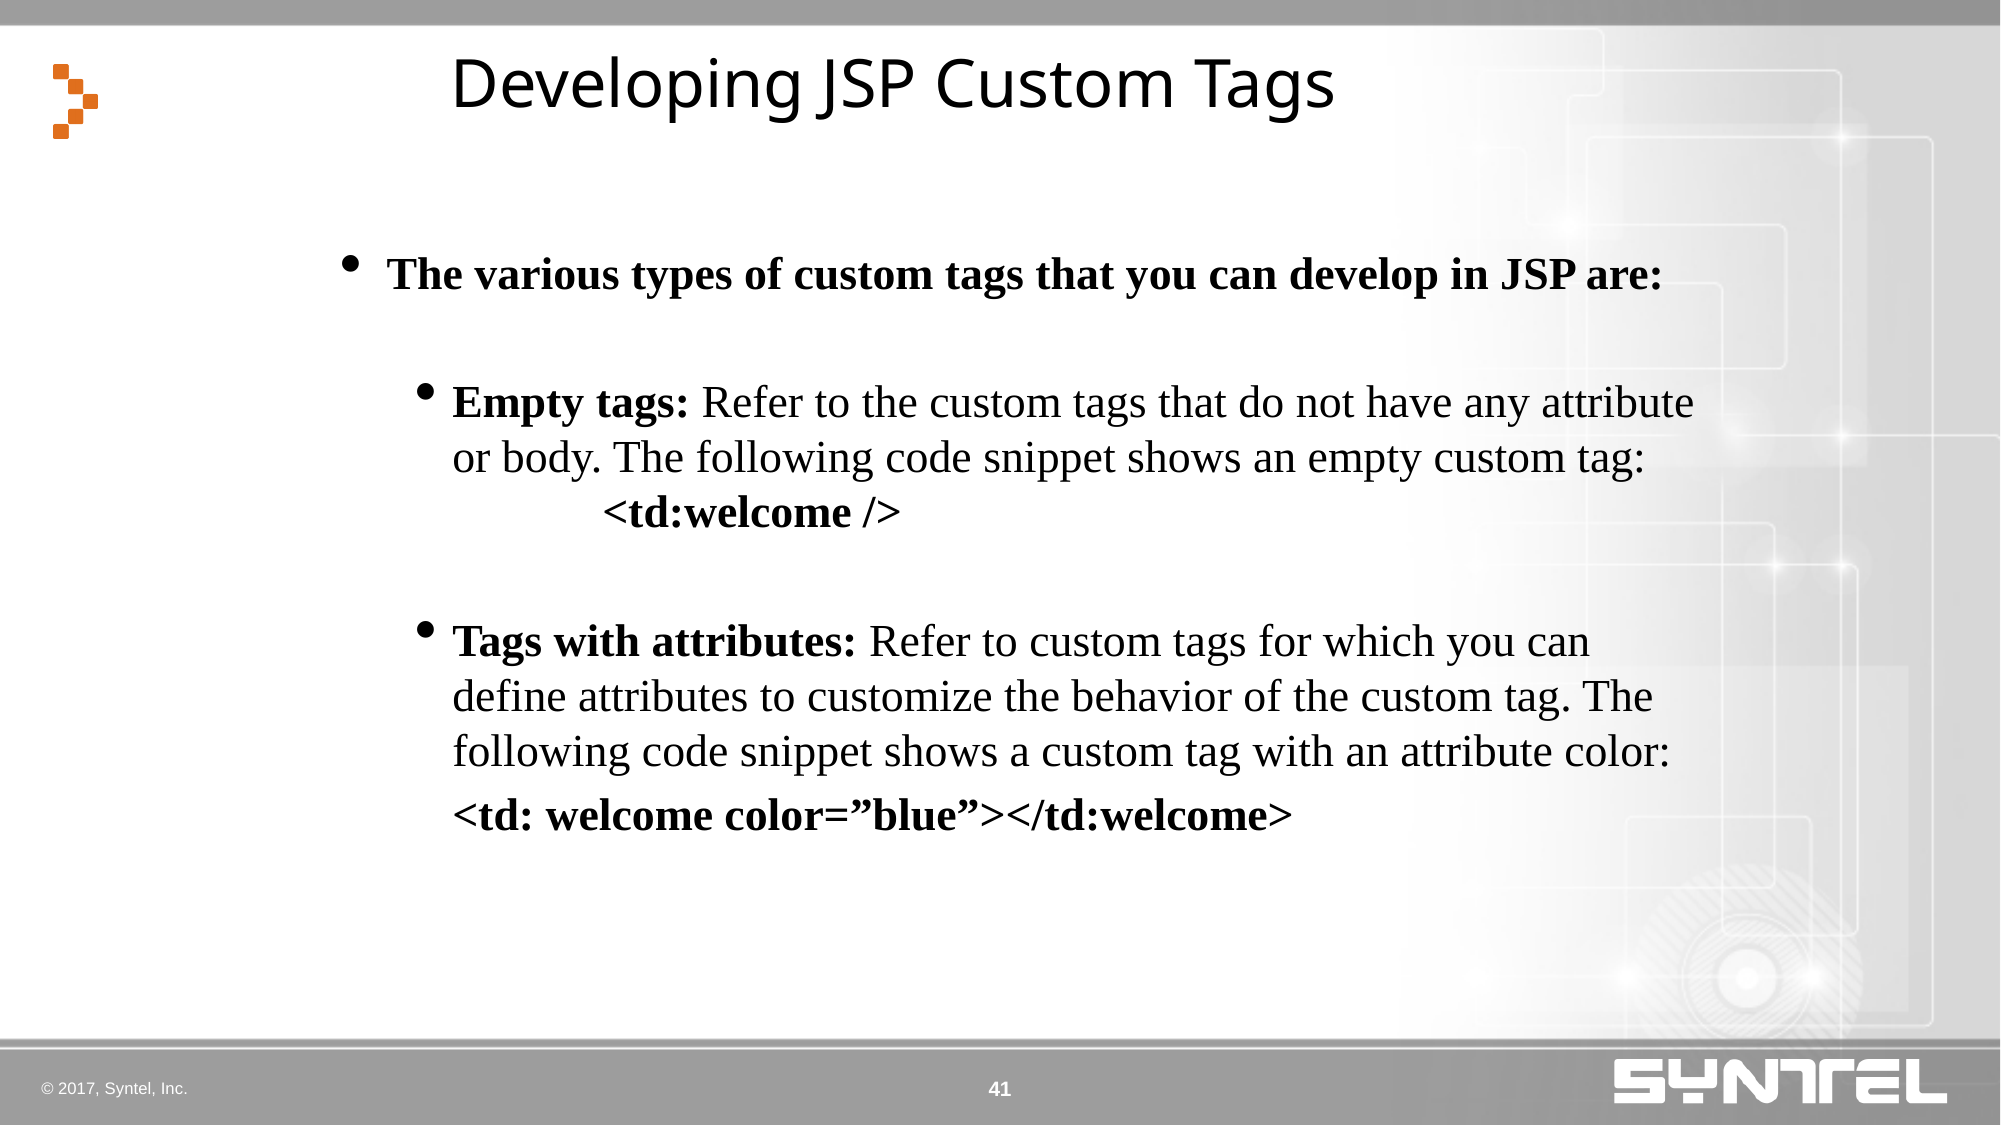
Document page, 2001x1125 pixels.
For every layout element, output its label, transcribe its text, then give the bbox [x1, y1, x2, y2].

title Developing JSP Custom Tags [435, 24, 1636, 138]
text_box The various types of custom tags that you can develop in JSP are: Empty tags: Refer to the custom tags that do not have any attribute or body. The following code snippet shows an empty custom tag: <td:welcome /> Tags with attributes: Refer to custom tags for which you can define attributes to customize the behavior of the custom tag. The following code snippet shows a custom tag with an attribute color: <td: welcome color=”blue”></td:welcome> [249, 172, 1717, 998]
text_box [622, 405, 2000, 466]
picture [0, 0, 2001, 1125]
